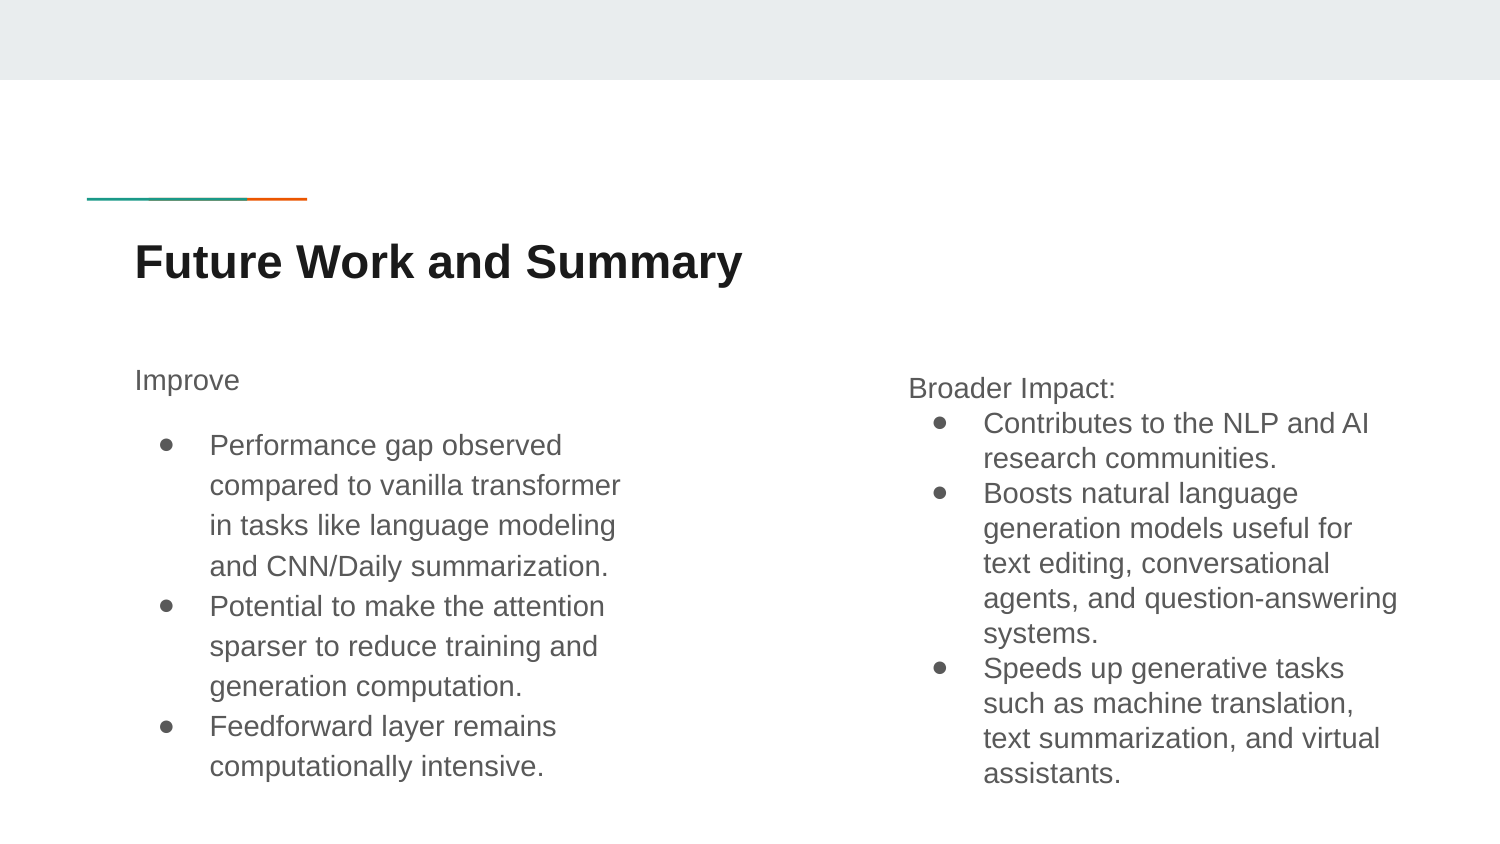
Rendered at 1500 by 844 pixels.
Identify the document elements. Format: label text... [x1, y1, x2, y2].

list Improve Performance gap observed compared to vanilla transformer in tasks like language modeling and CNN/Daily summarization. Potential to make the attention sparser to reduce training and generation computation. Feedforward layer remains computationally intensive. [119, 341, 660, 802]
title Future Work and Summary [119, 216, 1381, 305]
text_box Broader Impact: Contributes to the NLP and AI research communities. Boosts natural language generation models useful for text editing, conversational agents, and question-answering systems. Speeds up generative tasks such as machine translation, text summarization, and virtual assistants. [893, 354, 1418, 750]
